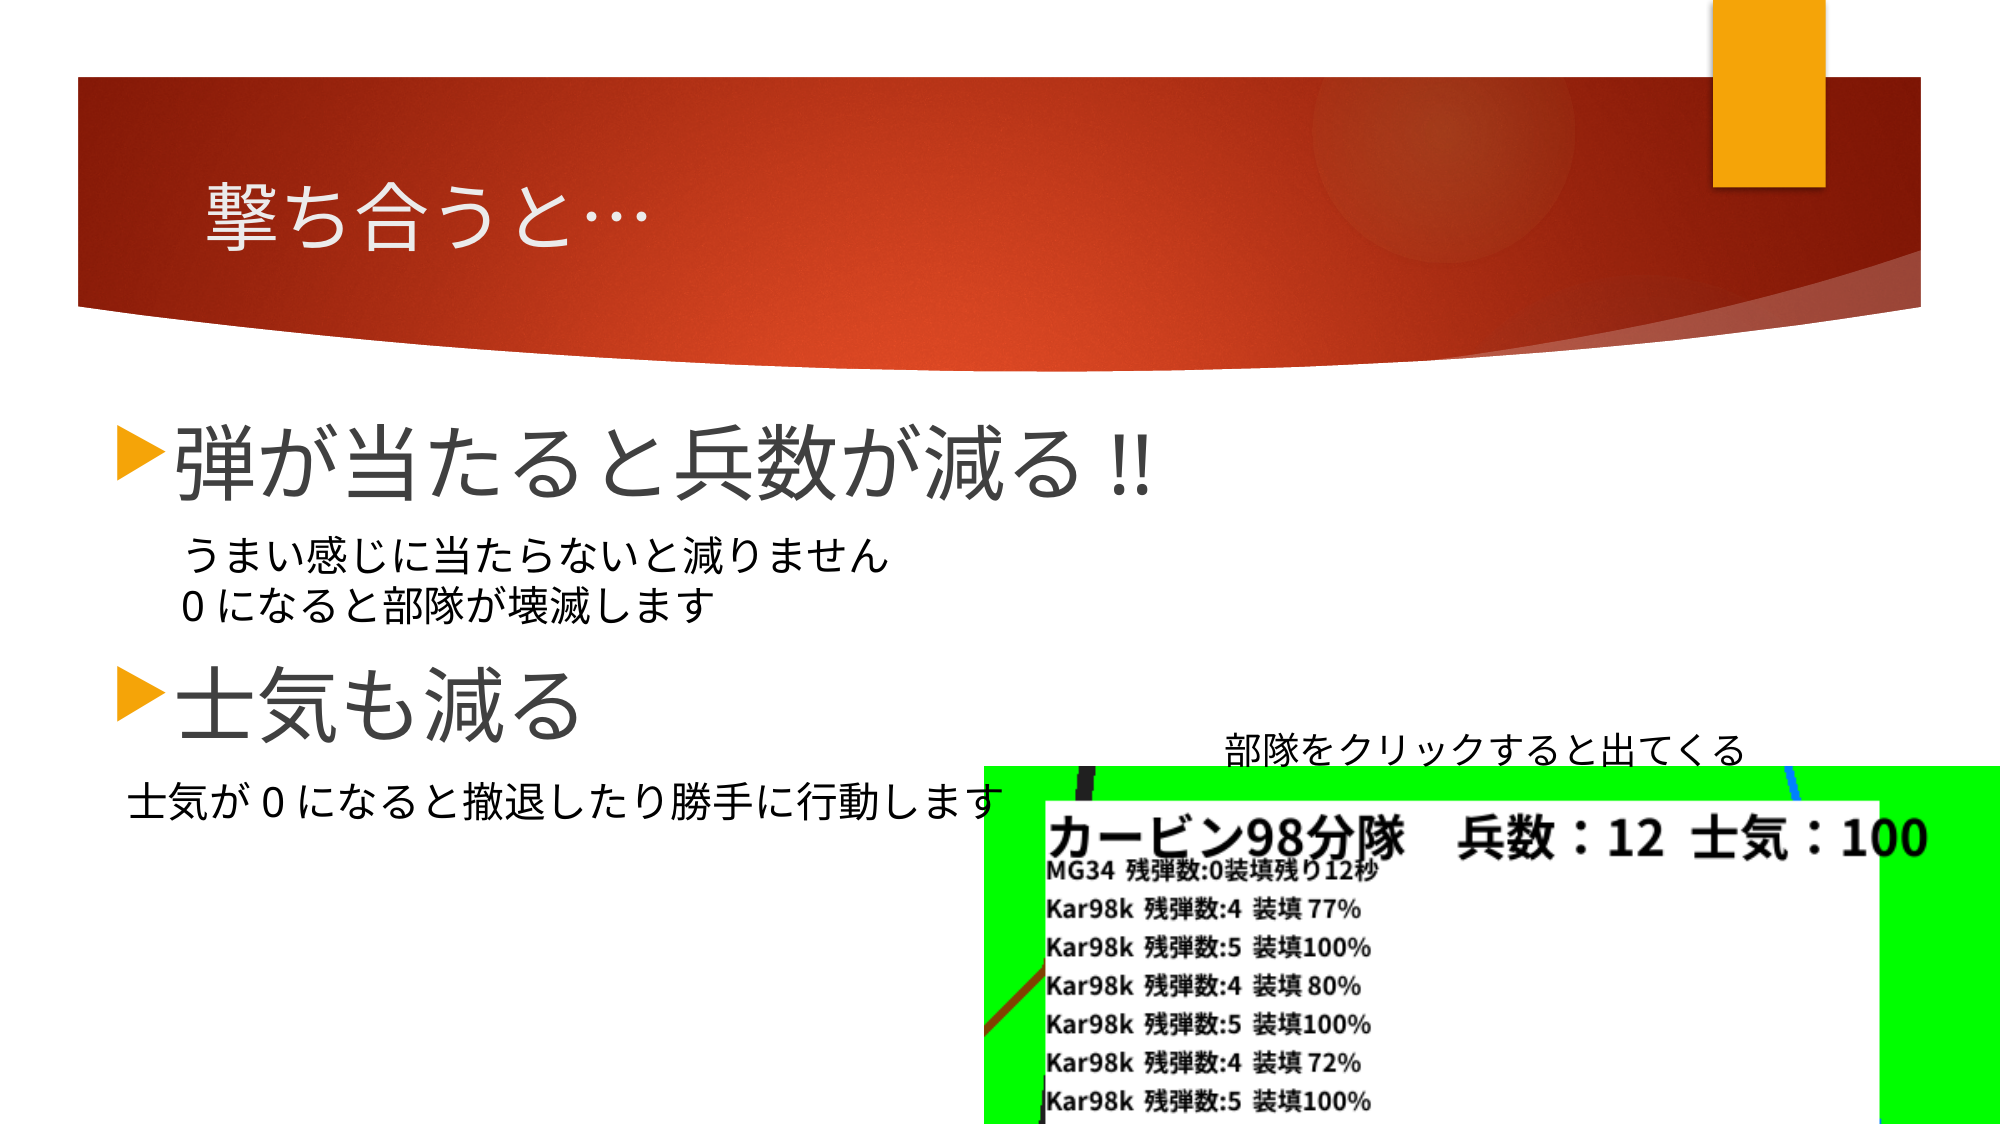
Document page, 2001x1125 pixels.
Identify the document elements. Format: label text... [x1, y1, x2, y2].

list 弾が当たると兵数が減る!! 士気も減る [96, 403, 1534, 965]
text_box 部隊をクリックすると出てくる [1210, 719, 1764, 764]
picture [984, 766, 2000, 1124]
title 撃ち合うと… [189, 155, 1627, 275]
text_box 士気が0になると撤退したり勝手に行動します [111, 768, 980, 834]
text_box うまい感じに当たらないと減りません 0になると部隊が壊滅します [166, 522, 965, 638]
